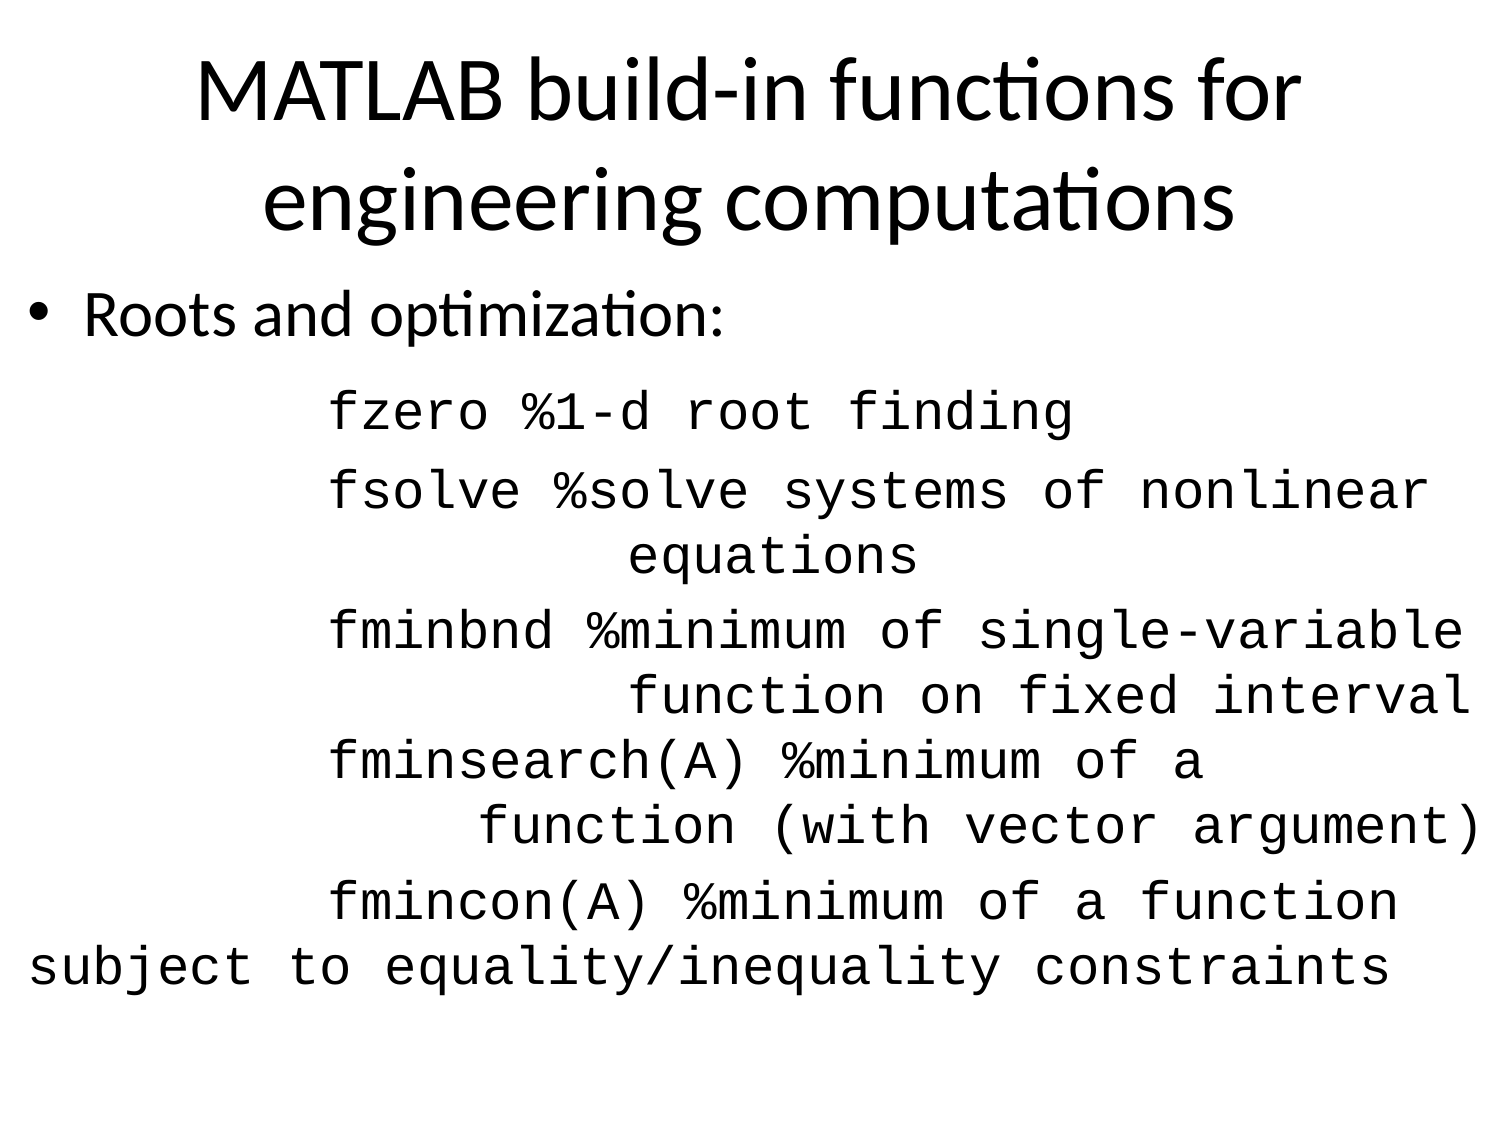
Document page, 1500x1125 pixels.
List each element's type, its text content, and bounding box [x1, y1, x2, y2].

title MATLAB build-in functions for engineering computations [75, 45, 1425, 233]
list Roots and optimization: fzero %1-d root finding fsolve %solve systems of nonlinear equations fminbnd %minimum of single-variable function on fixed interval fminsearch(A) %minimum of a function (with vector argument) fmincon(A) %minimum of a function subject to equality/inequality constraints [12, 262, 1500, 1005]
